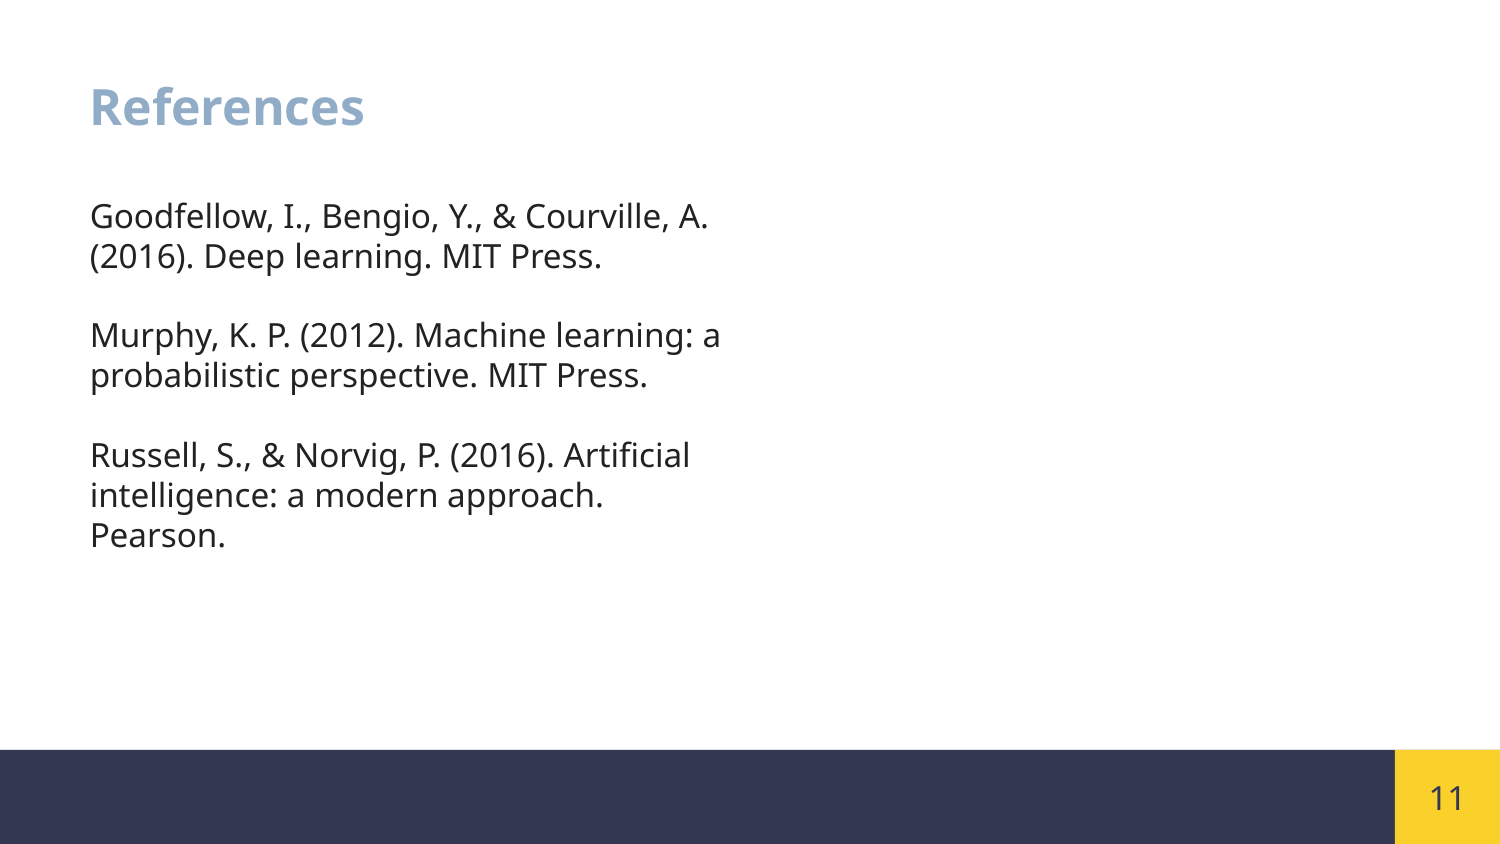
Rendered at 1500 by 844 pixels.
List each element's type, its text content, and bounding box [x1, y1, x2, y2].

text_box [0, 749, 1394, 844]
text_box References [74, 37, 1425, 173]
text_box Goodfellow, I., Bengio, Y., & Courville, A. (2016). Deep learning. MIT Press. Murphy, K. P. (2012). Machine learning: a probabilistic perspective. MIT Press. Russell, S., & Norvig, P. (2016). Artificial intelligence: a modern approach. Pearson. [74, 187, 750, 713]
text_box 11 [1394, 749, 1500, 844]
